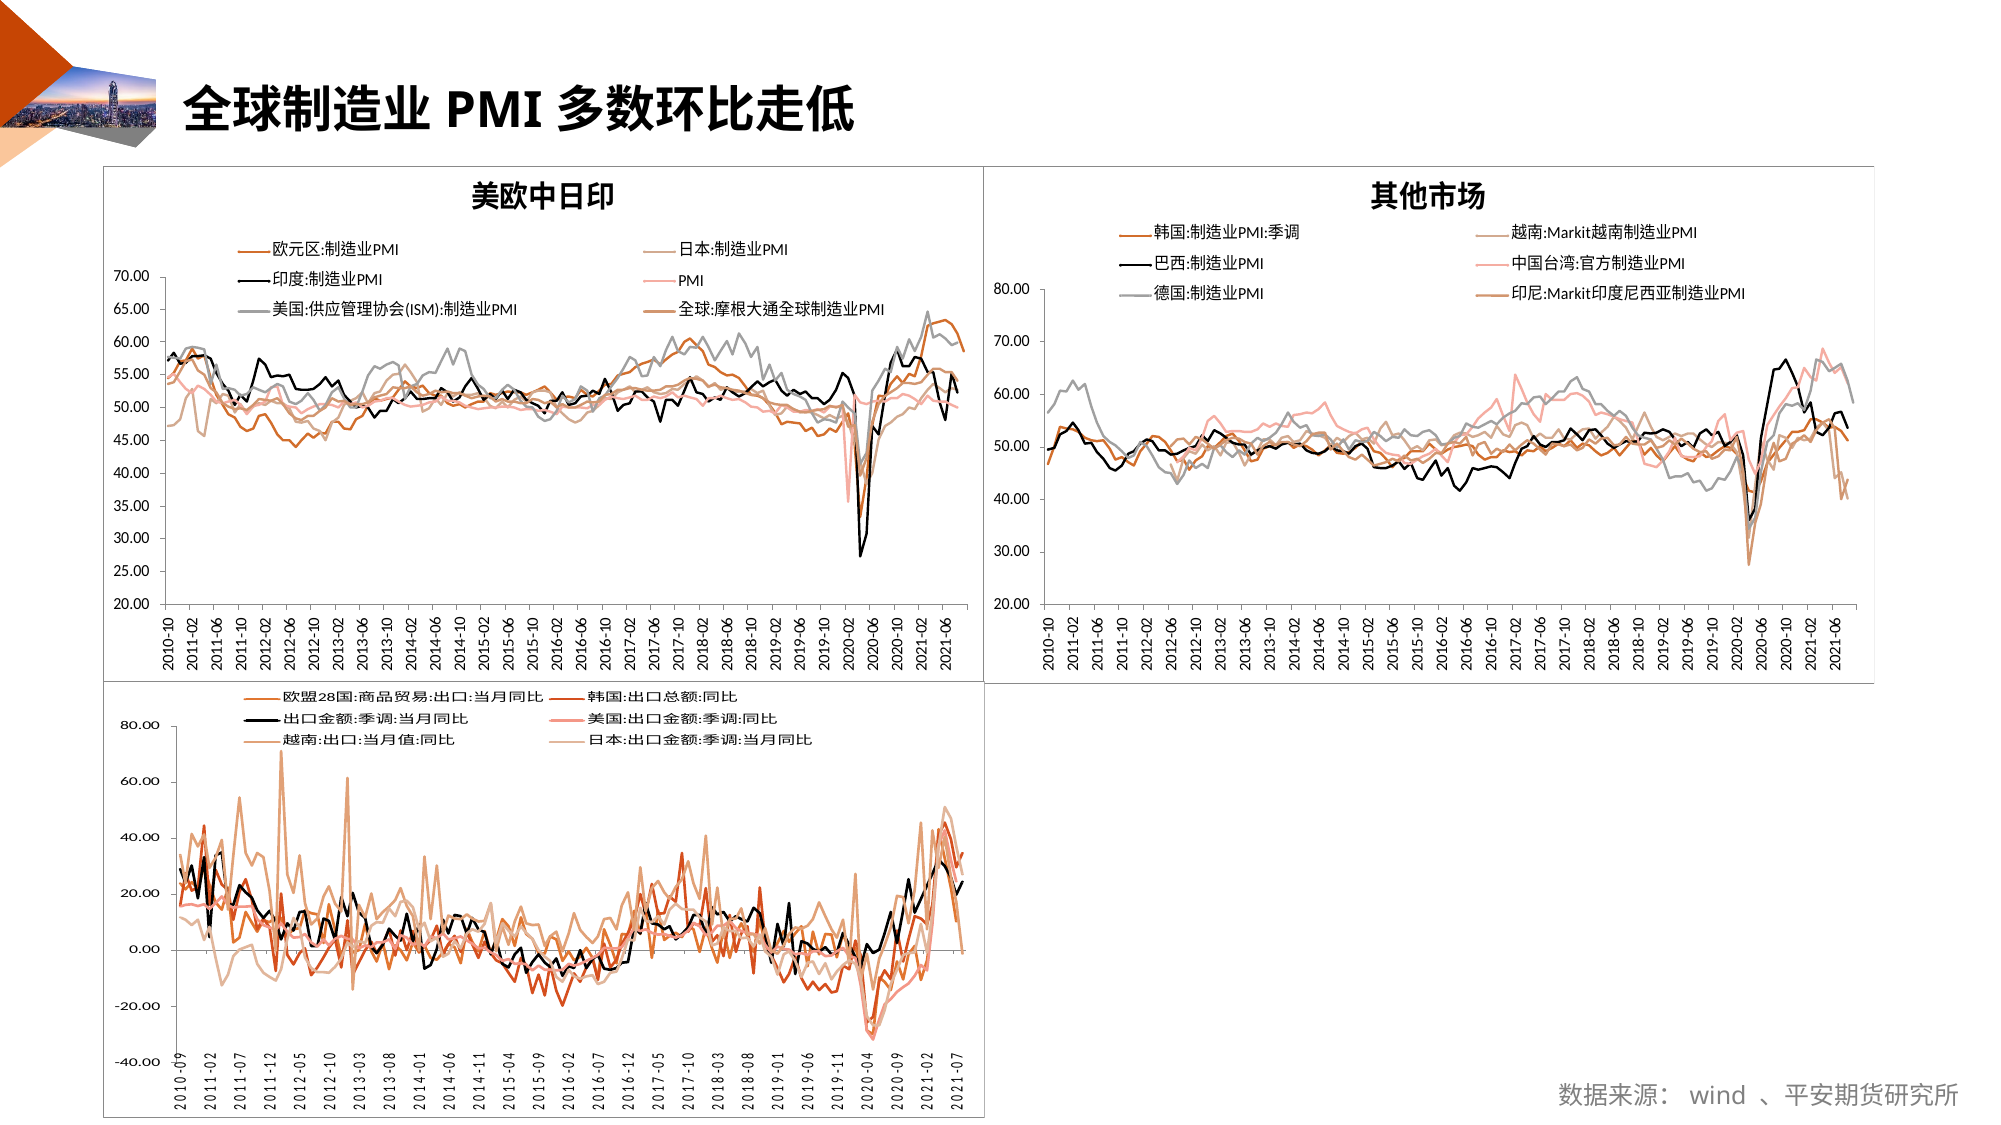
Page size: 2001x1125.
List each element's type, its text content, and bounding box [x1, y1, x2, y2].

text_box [102, 164, 1875, 1118]
text_box 数据来源：wind 、平安期货研究所 [1878, 1072, 1974, 1117]
text_box 全球制造业PMI多数环比走低 [167, 69, 1893, 158]
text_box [0, 0, 157, 168]
